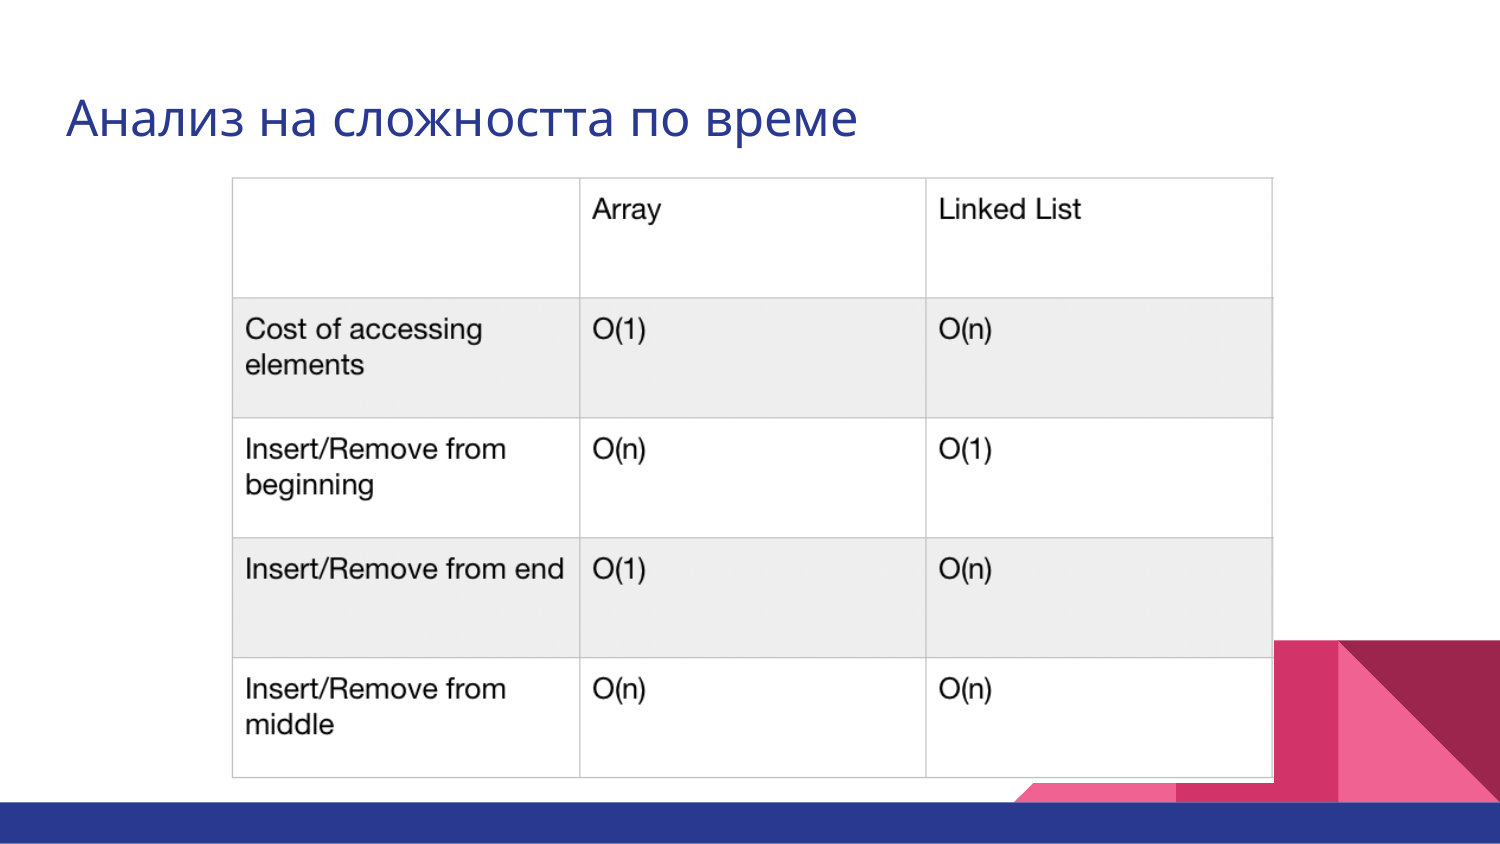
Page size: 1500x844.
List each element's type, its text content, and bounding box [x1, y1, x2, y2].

picture [225, 168, 1275, 783]
title Анализ на сложността по време [51, 67, 1449, 167]
